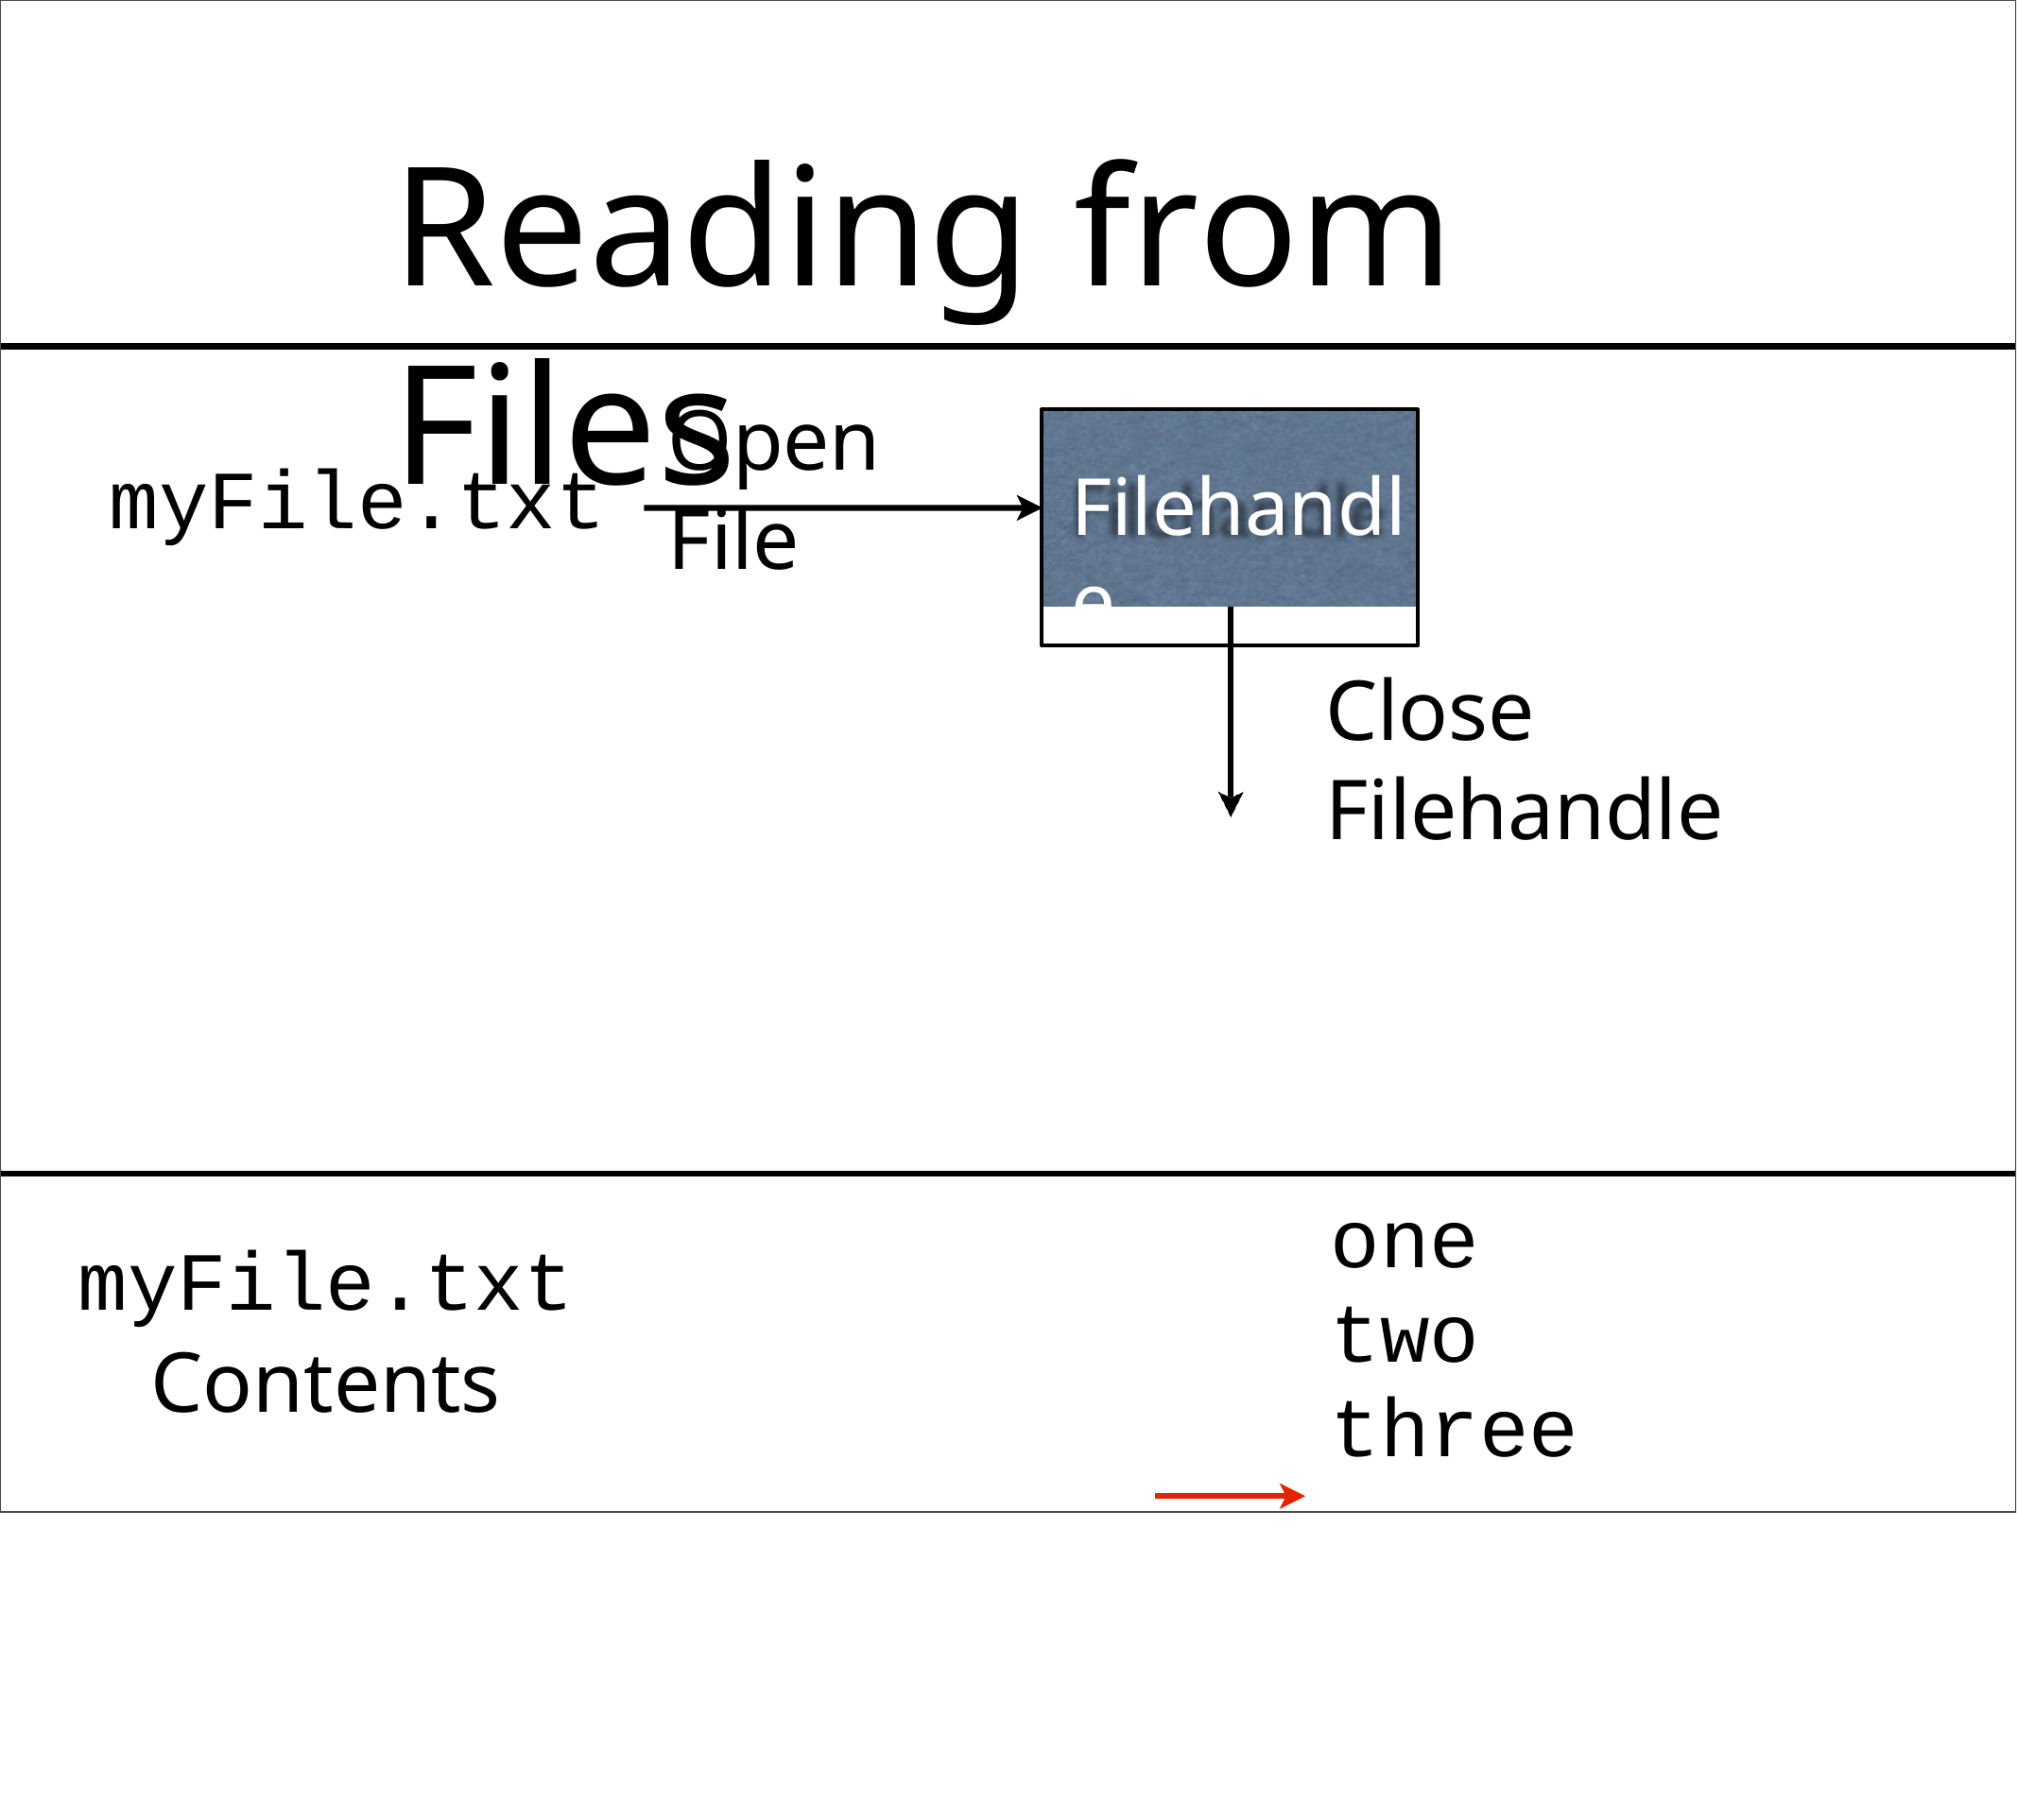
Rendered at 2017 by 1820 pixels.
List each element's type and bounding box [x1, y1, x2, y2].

text_box [0, 0, 2017, 1512]
